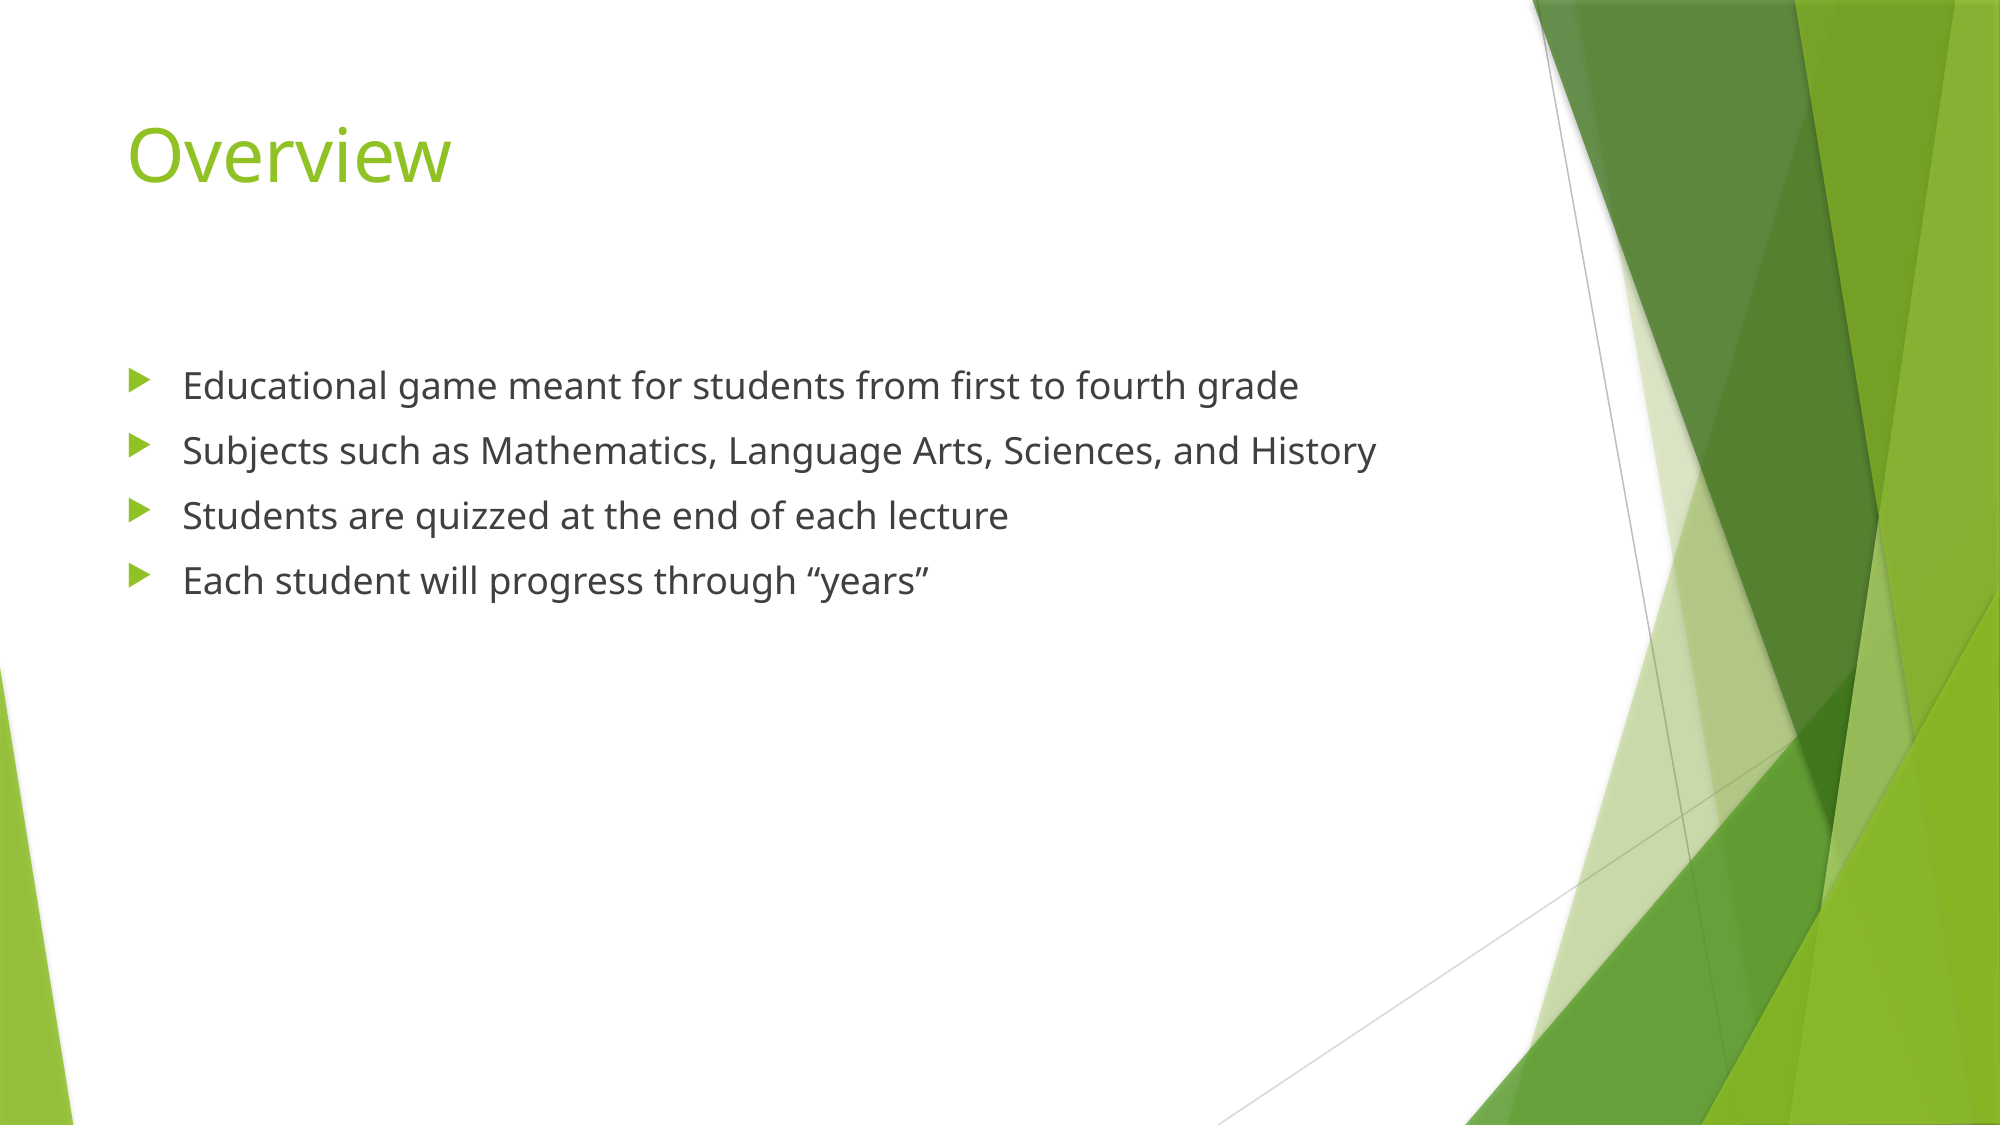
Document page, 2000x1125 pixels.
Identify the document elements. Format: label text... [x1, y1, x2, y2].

list Educational game meant for students from first to fourth grade Subjects such as Mathematics, Language Arts, Sciences, and History Students are quizzed at the end of each lecture Each student will progress through “years” [111, 354, 1522, 992]
title Overview [111, 99, 1522, 317]
